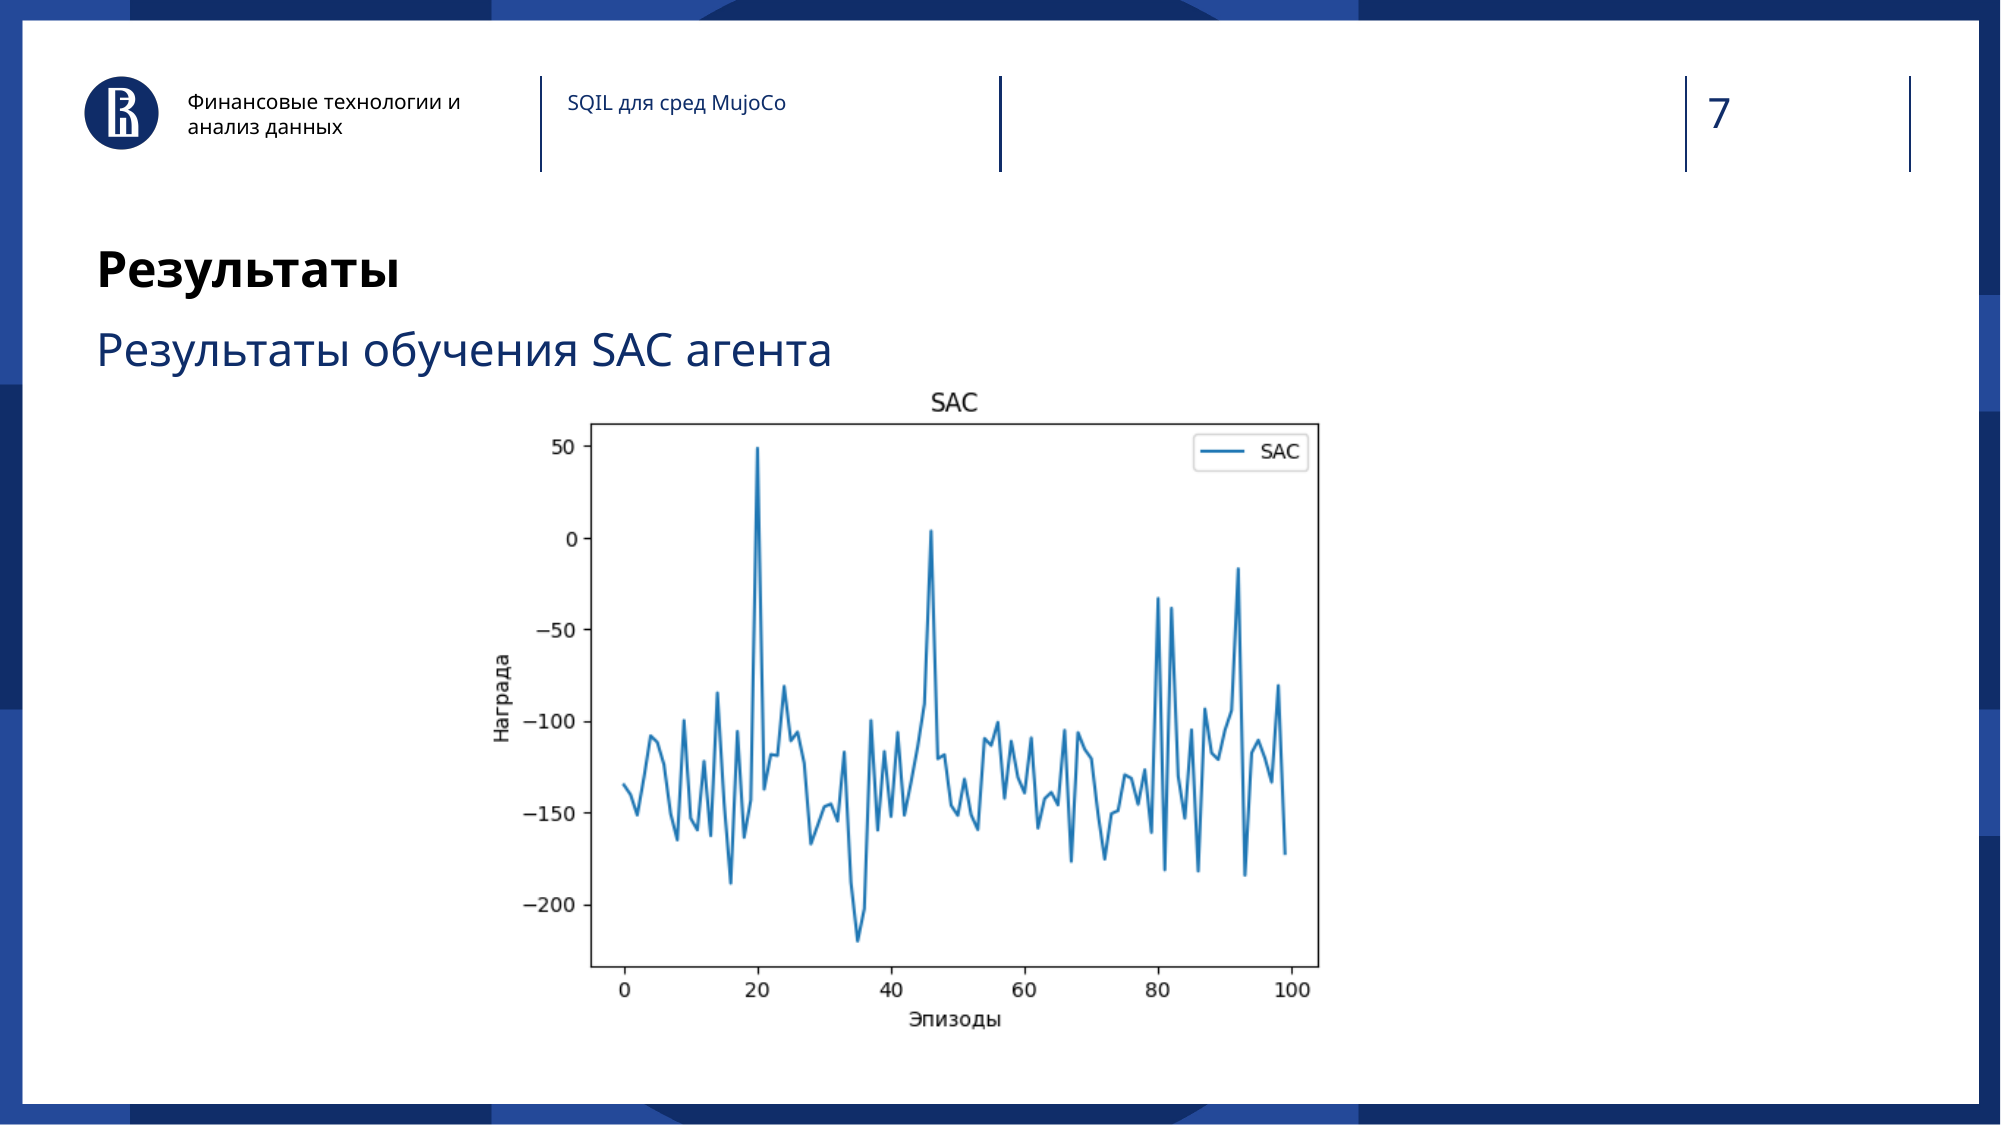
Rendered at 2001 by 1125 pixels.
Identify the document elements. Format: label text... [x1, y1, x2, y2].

picture [0, 0, 2001, 1125]
list Финансовые технологии и анализ данных [187, 88, 500, 157]
list Результаты обучения SAC агента [96, 320, 1708, 563]
list SQIL для сред MujoCo [567, 90, 907, 157]
title Результаты [96, 237, 957, 305]
